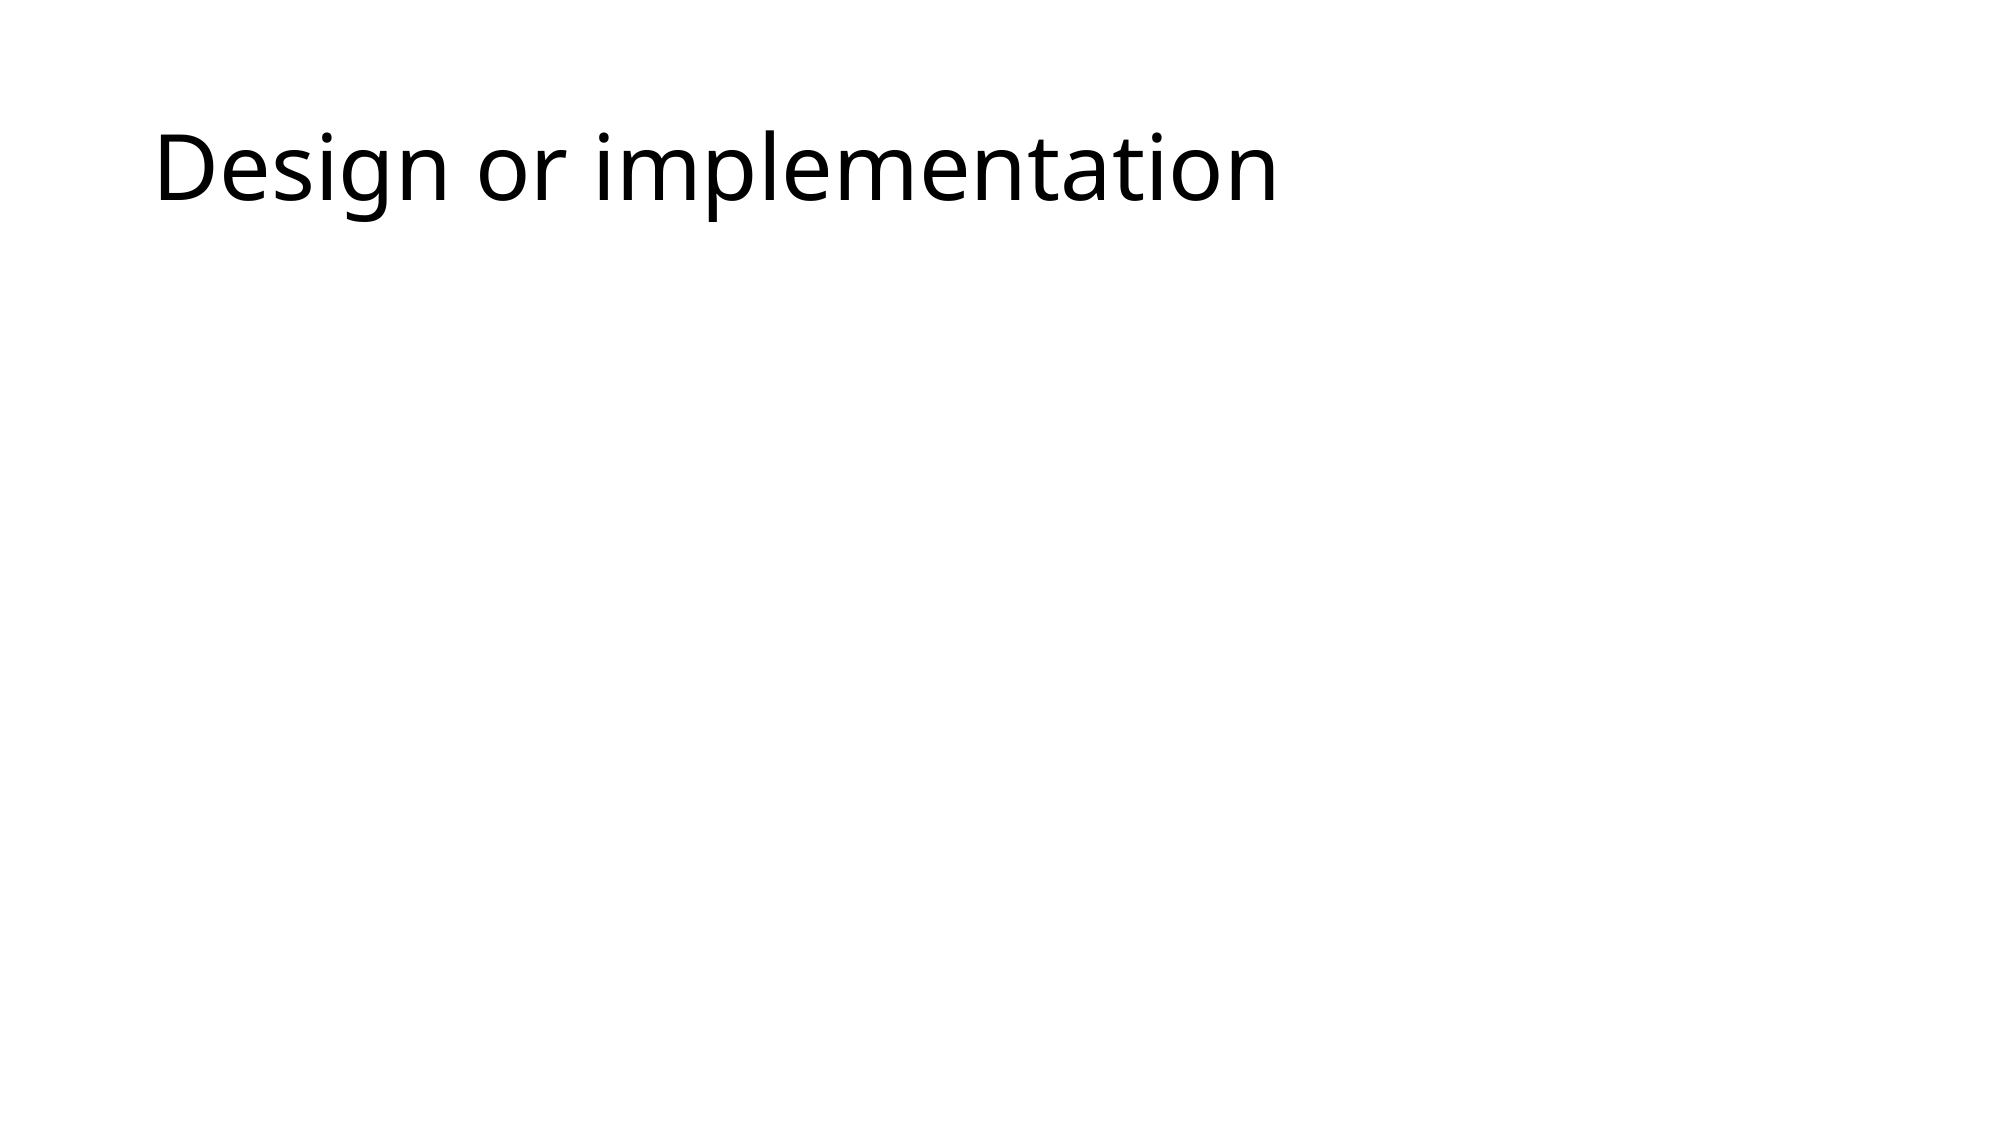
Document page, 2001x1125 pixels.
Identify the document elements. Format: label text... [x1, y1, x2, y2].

title Design or implementation [137, 62, 1863, 280]
